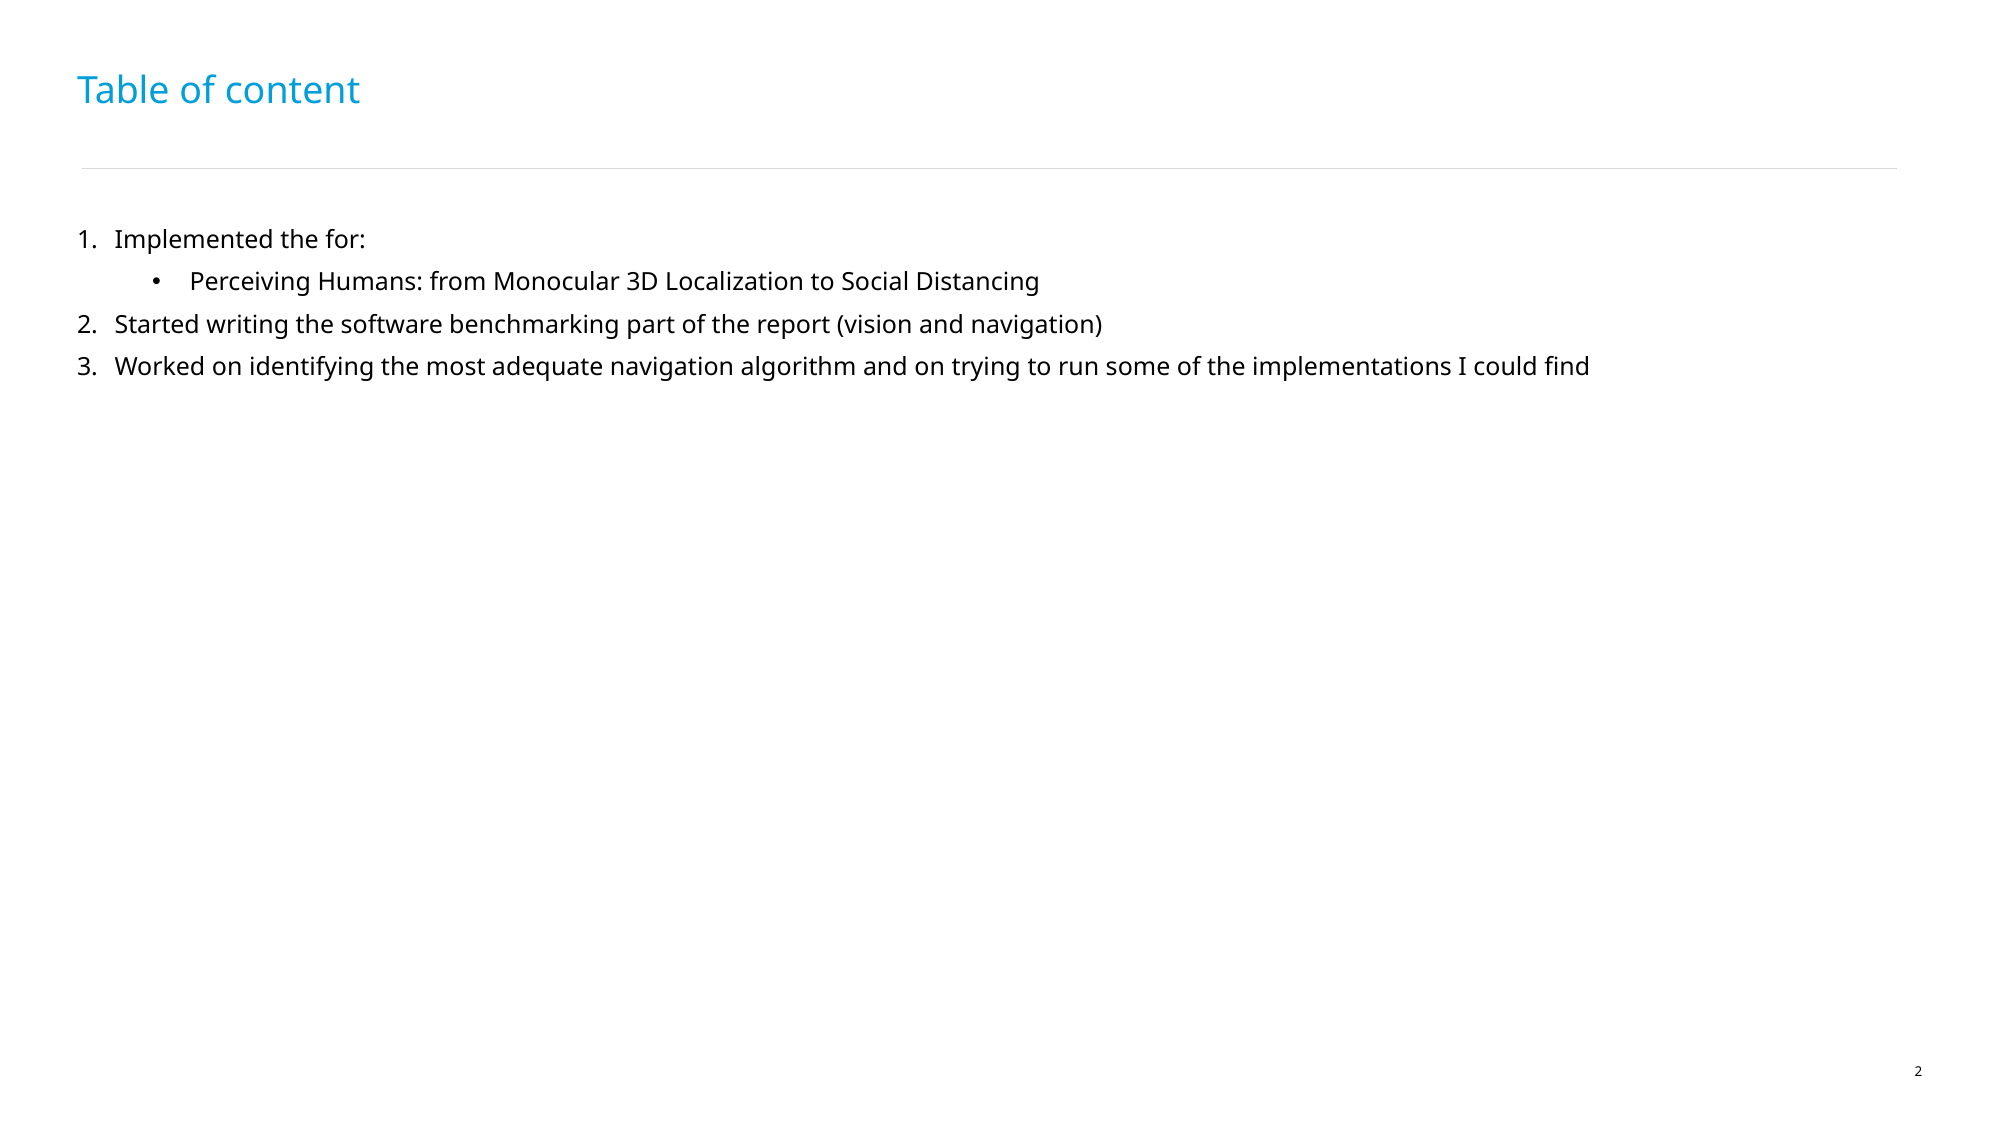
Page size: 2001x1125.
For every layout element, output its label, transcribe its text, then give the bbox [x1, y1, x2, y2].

text_box Implemented the for: Perceiving Humans: from Monocular 3D Localization to Social Distancing Started writing the software benchmarking part of the report (vision and navigation) Worked on identifying the most adequate navigation algorithm and on trying to run some of the implementations I could find [77, 223, 1884, 424]
title Table of content [77, 66, 1923, 121]
